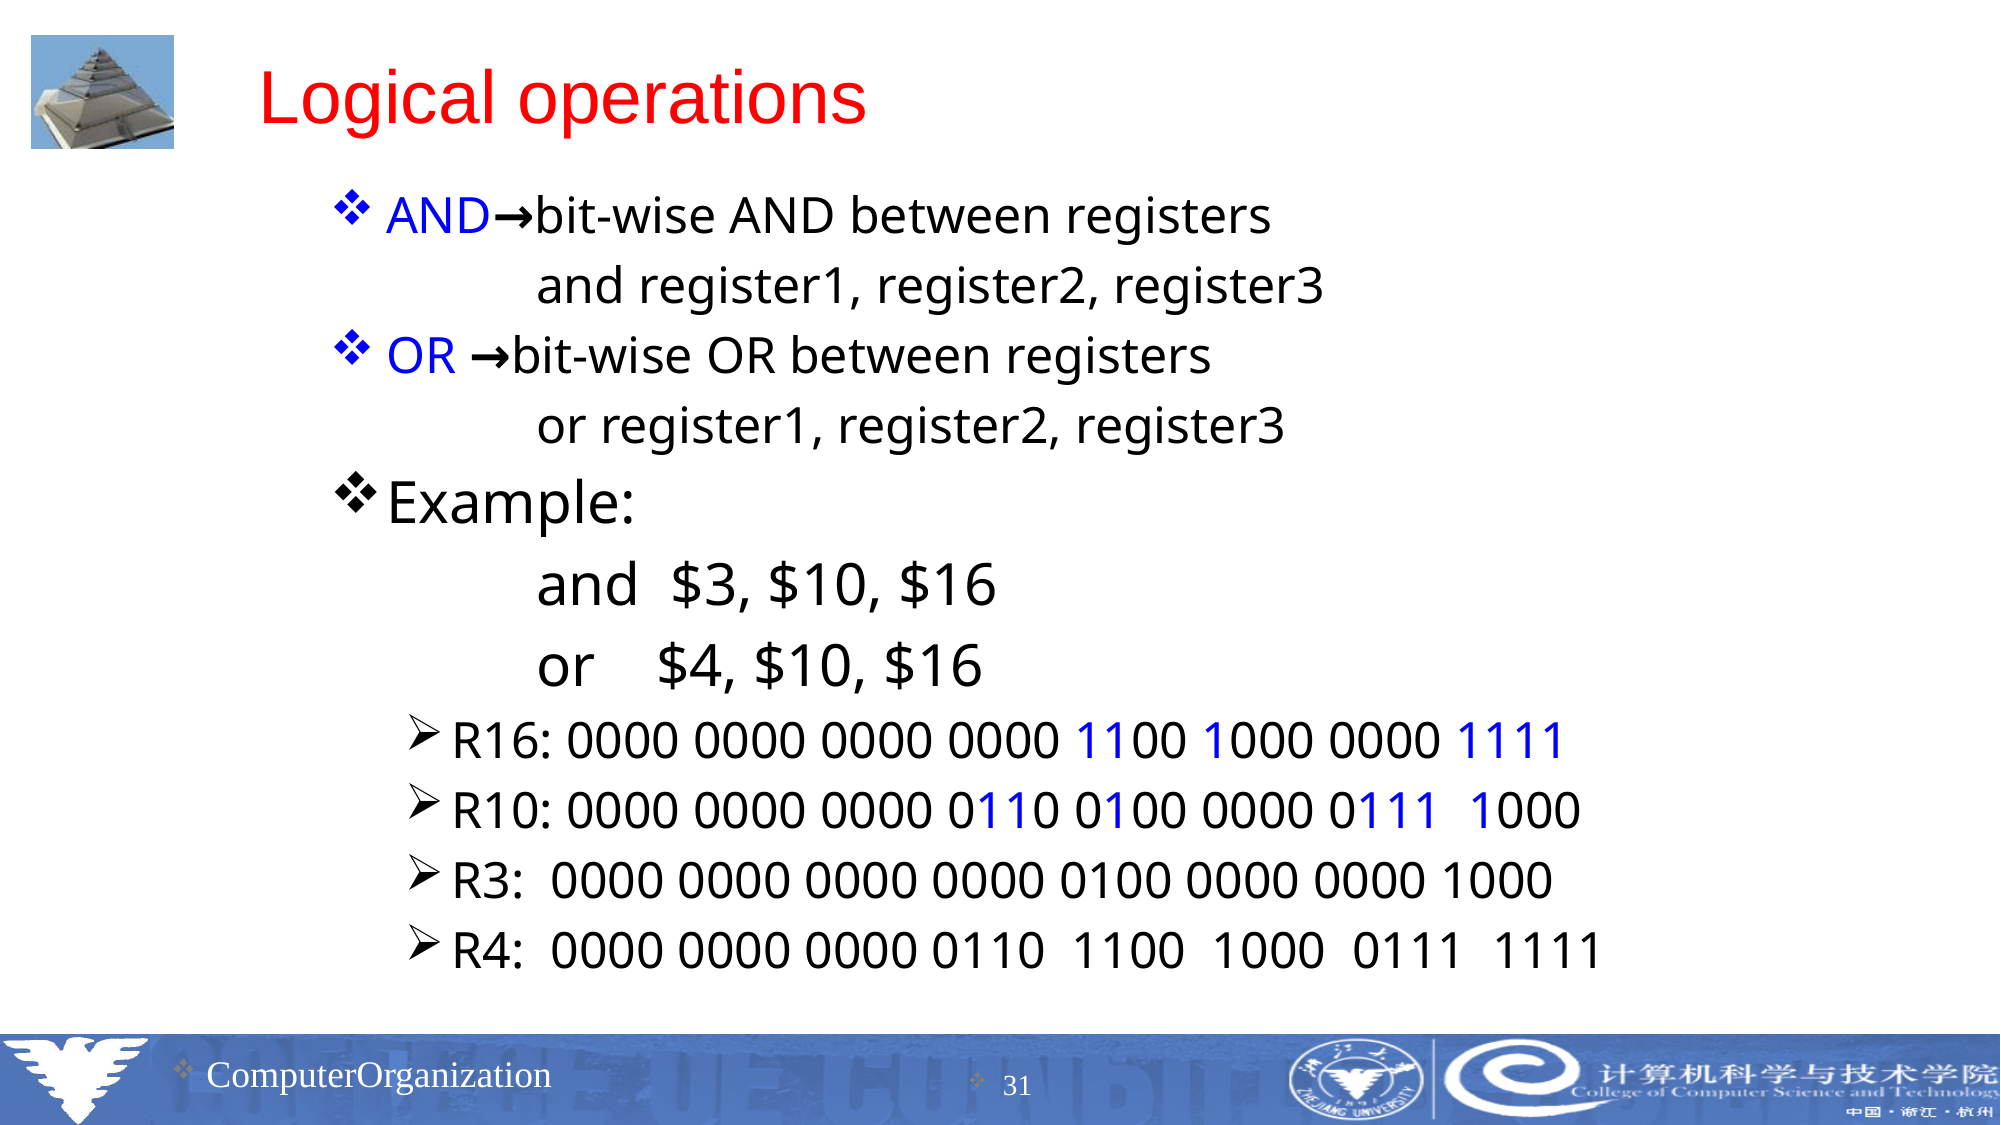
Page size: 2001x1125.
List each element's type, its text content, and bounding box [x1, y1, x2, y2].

title Logical operations [243, 23, 1701, 164]
picture [31, 35, 174, 149]
picture [0, 1034, 2000, 1125]
list AND→bit-wise AND between registers and register1, register2, register3 OR →bit-wise OR between registers or register1, register2, register3 Example: and $3, $10, $16 or $4, $10, $16 R16: 0000 0000 0000 0000 1100 1000 0000 1111 R10: 0000 0000 0000 0110 0100 0000 0111 1000 R3: 0000 0000 0000 0000 0100 0000 0000 1000 R4: 0000 0000 0000 0110 1100 1000 0111 1111 [314, 175, 1691, 1002]
